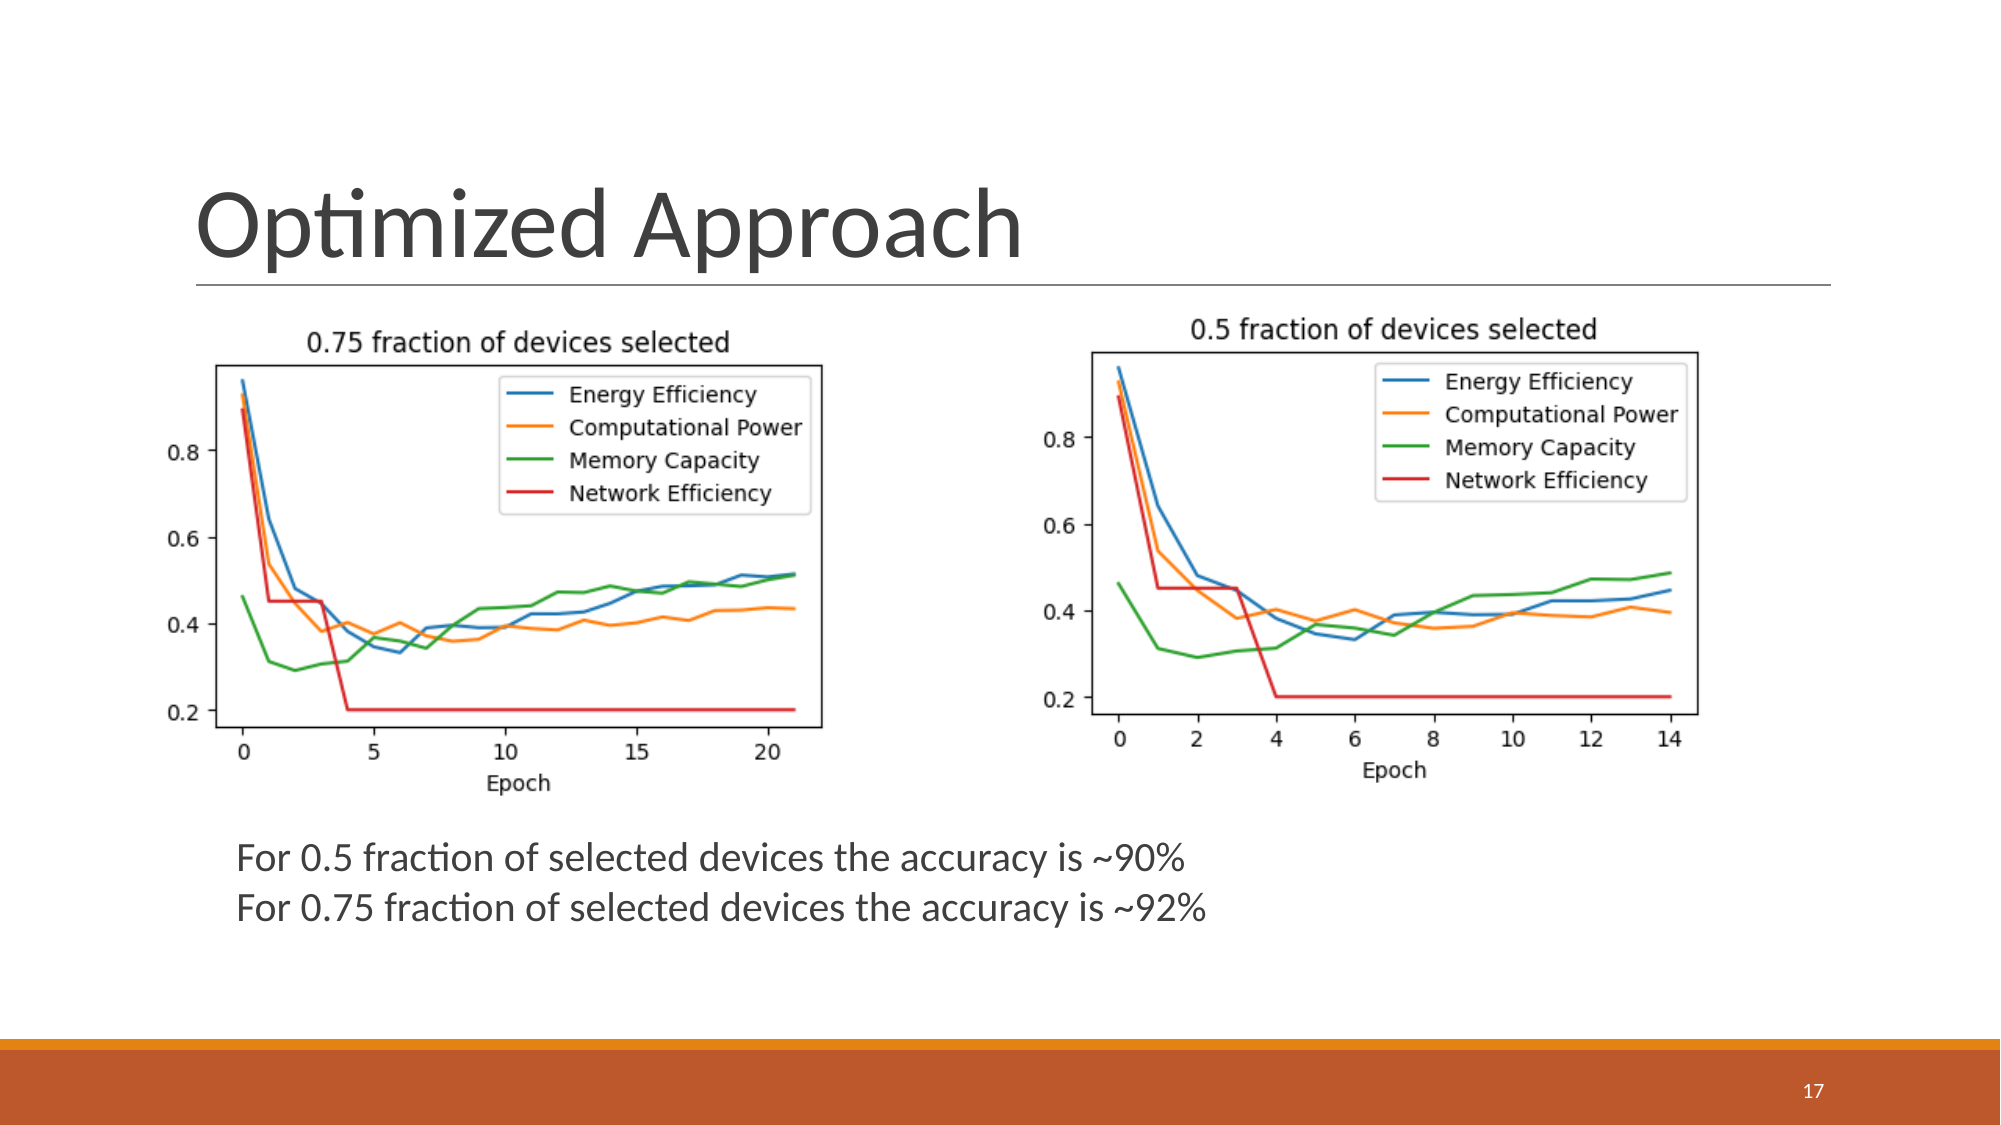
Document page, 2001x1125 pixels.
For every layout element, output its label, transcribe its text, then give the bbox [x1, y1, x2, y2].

slide_number 17 [1624, 1059, 1840, 1120]
picture [1025, 302, 1713, 797]
text_box For 0.5 fraction of selected devices the accuracy is ~90% For 0.75 fraction of selected devices the accuracy is ~92% [221, 814, 1367, 1000]
picture [150, 315, 837, 810]
title Optimized Approach [180, 47, 1830, 285]
